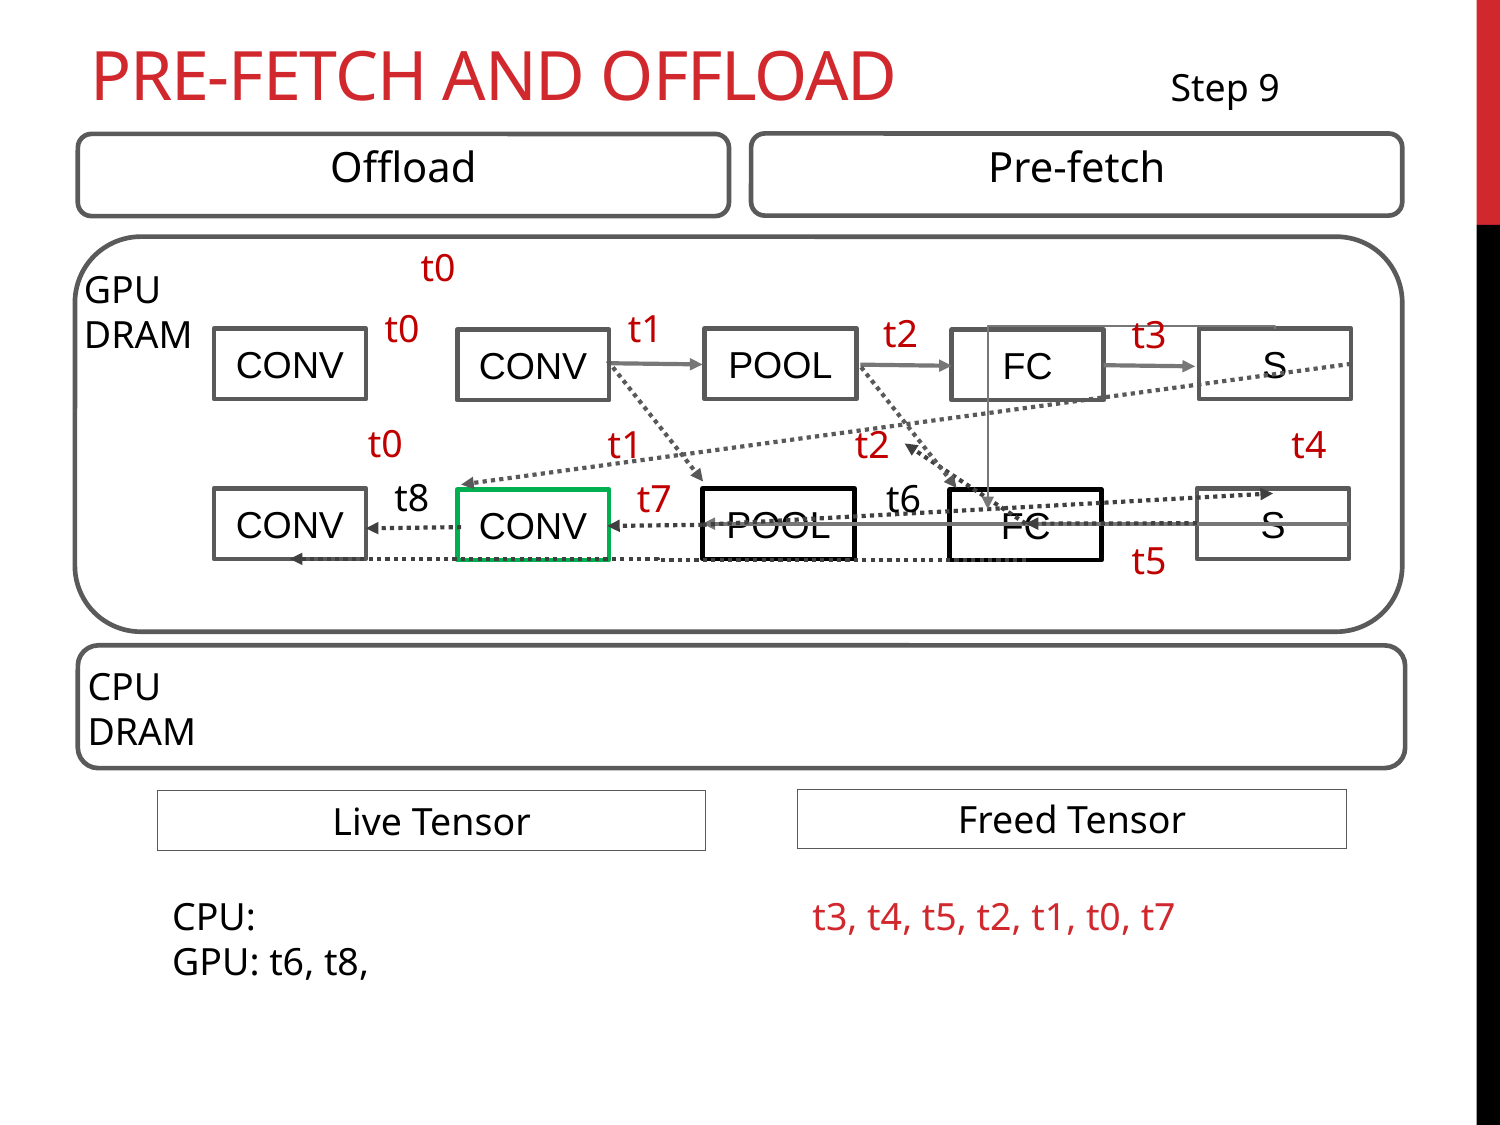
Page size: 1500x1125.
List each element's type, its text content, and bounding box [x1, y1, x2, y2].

text_box GPU DRAM [69, 258, 248, 364]
text_box Pre-fetch [751, 133, 1403, 199]
text_box t3, t4, t5, t2, t1, t0, t7 [797, 885, 1457, 945]
text_box [748, 139, 1405, 218]
text_box Step 9 [1155, 56, 1296, 117]
text_box t5 [1116, 566, 1182, 590]
text_box t0 [405, 236, 471, 296]
text_box [78, 642, 1408, 771]
title Pre-fetch and offload [75, 25, 1403, 122]
text_box CPU: GPU: t6, t8, [157, 885, 706, 990]
text_box CPU DRAM [72, 655, 251, 761]
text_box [213, 302, 1352, 561]
text_box [75, 131, 732, 219]
text_box Live Tensor [157, 790, 706, 851]
text_box Freed Tensor [797, 789, 1347, 849]
text_box [72, 234, 1405, 635]
